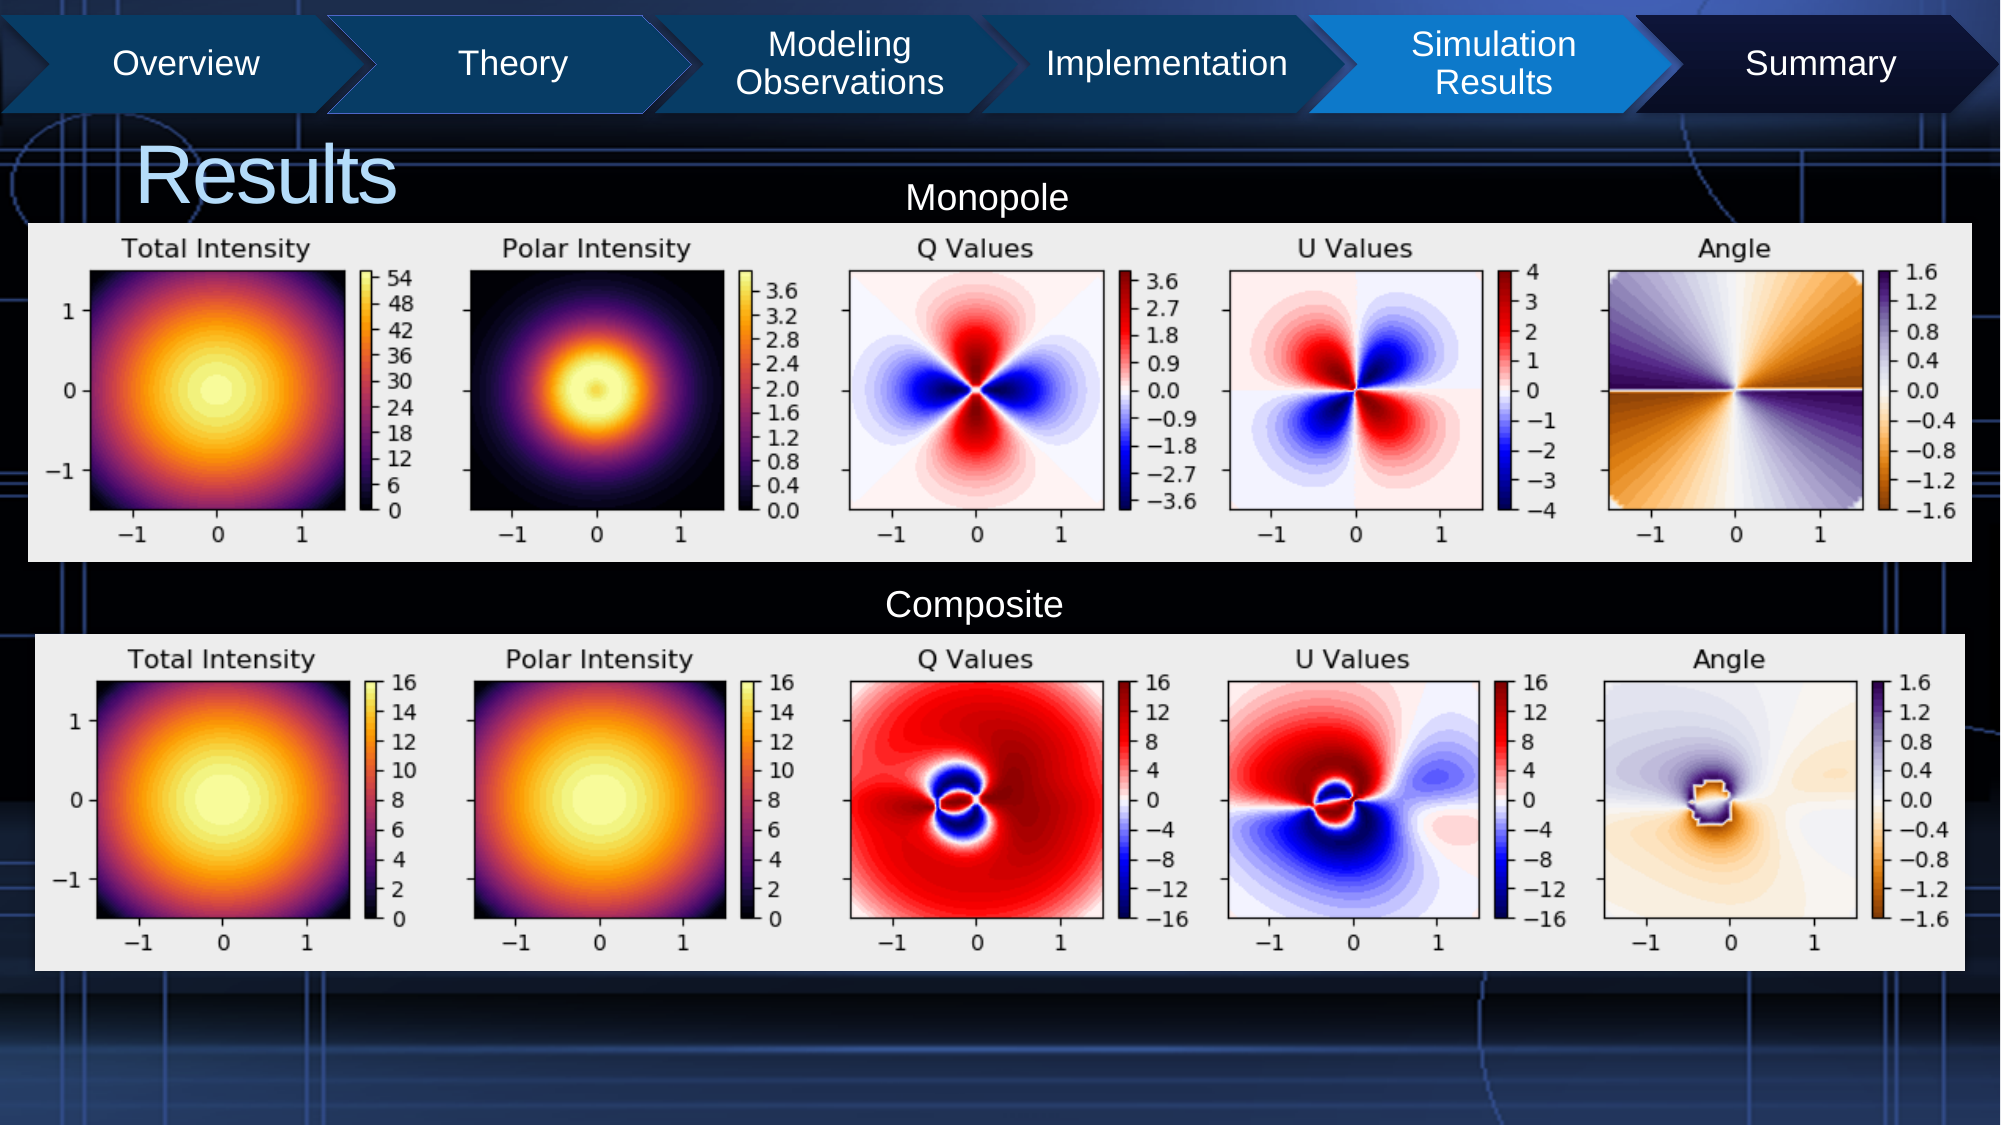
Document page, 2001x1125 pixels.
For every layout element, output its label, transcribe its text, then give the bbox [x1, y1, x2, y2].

title Results [119, 127, 1820, 218]
text_box Monopole [890, 165, 1085, 222]
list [27, 222, 1973, 563]
picture [0, 0, 2001, 1125]
text_box Composite [870, 577, 1079, 633]
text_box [0, 14, 2000, 114]
